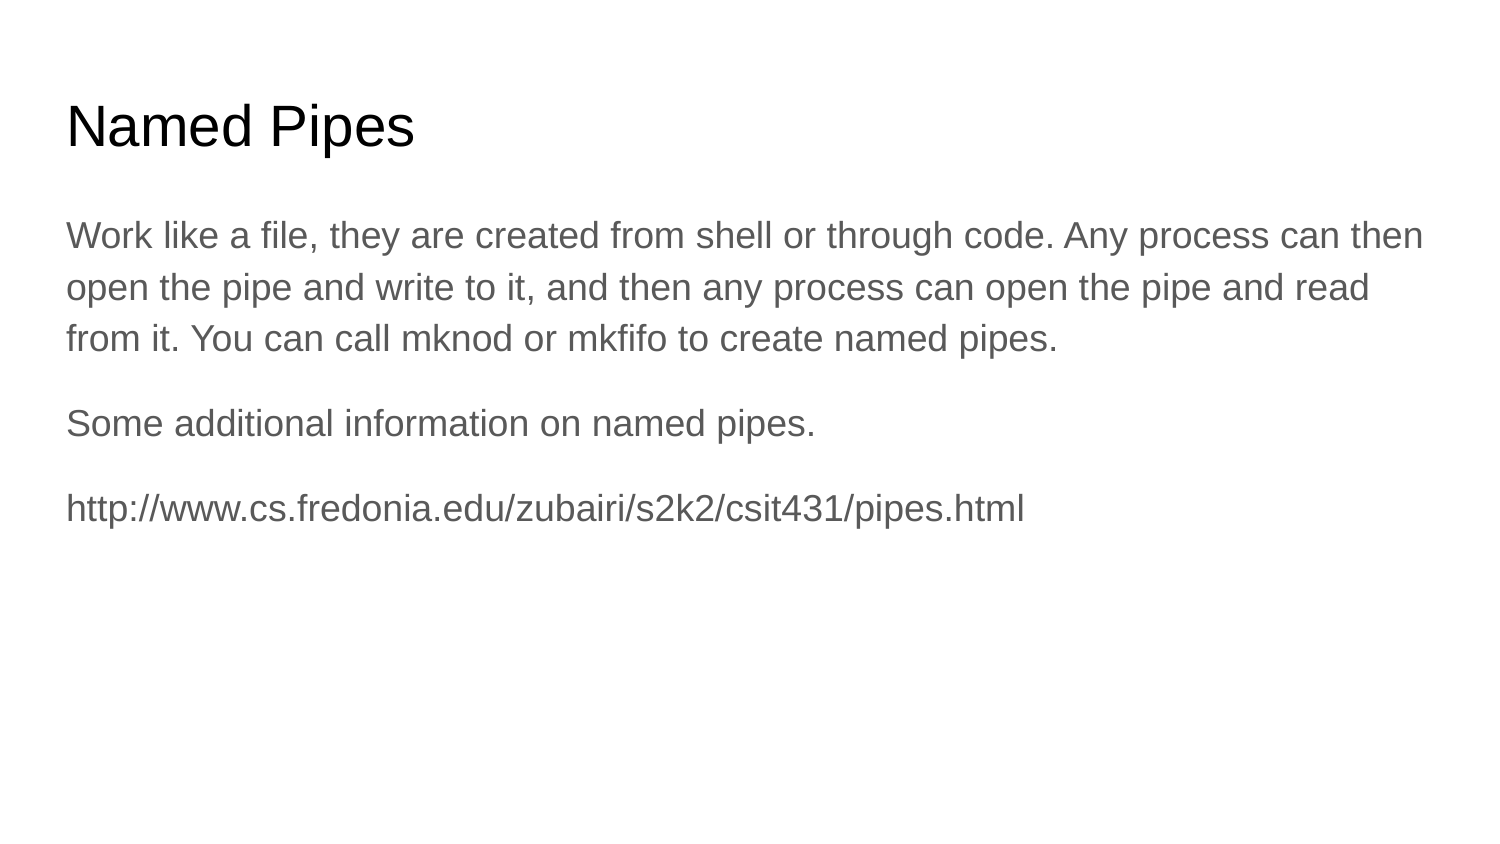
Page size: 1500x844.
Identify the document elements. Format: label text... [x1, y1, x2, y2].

list Work like a file, they are created from shell or through code. Any process can then open the pipe and write to it, and then any process can open the pipe and read from it. You can call mknod or mkfifo to create named pipes. Some additional information on named pipes. http://www.cs.fredonia.edu/zubairi/s2k2/csit431/pipes.html [51, 189, 1449, 750]
title Named Pipes [51, 72, 1449, 167]
